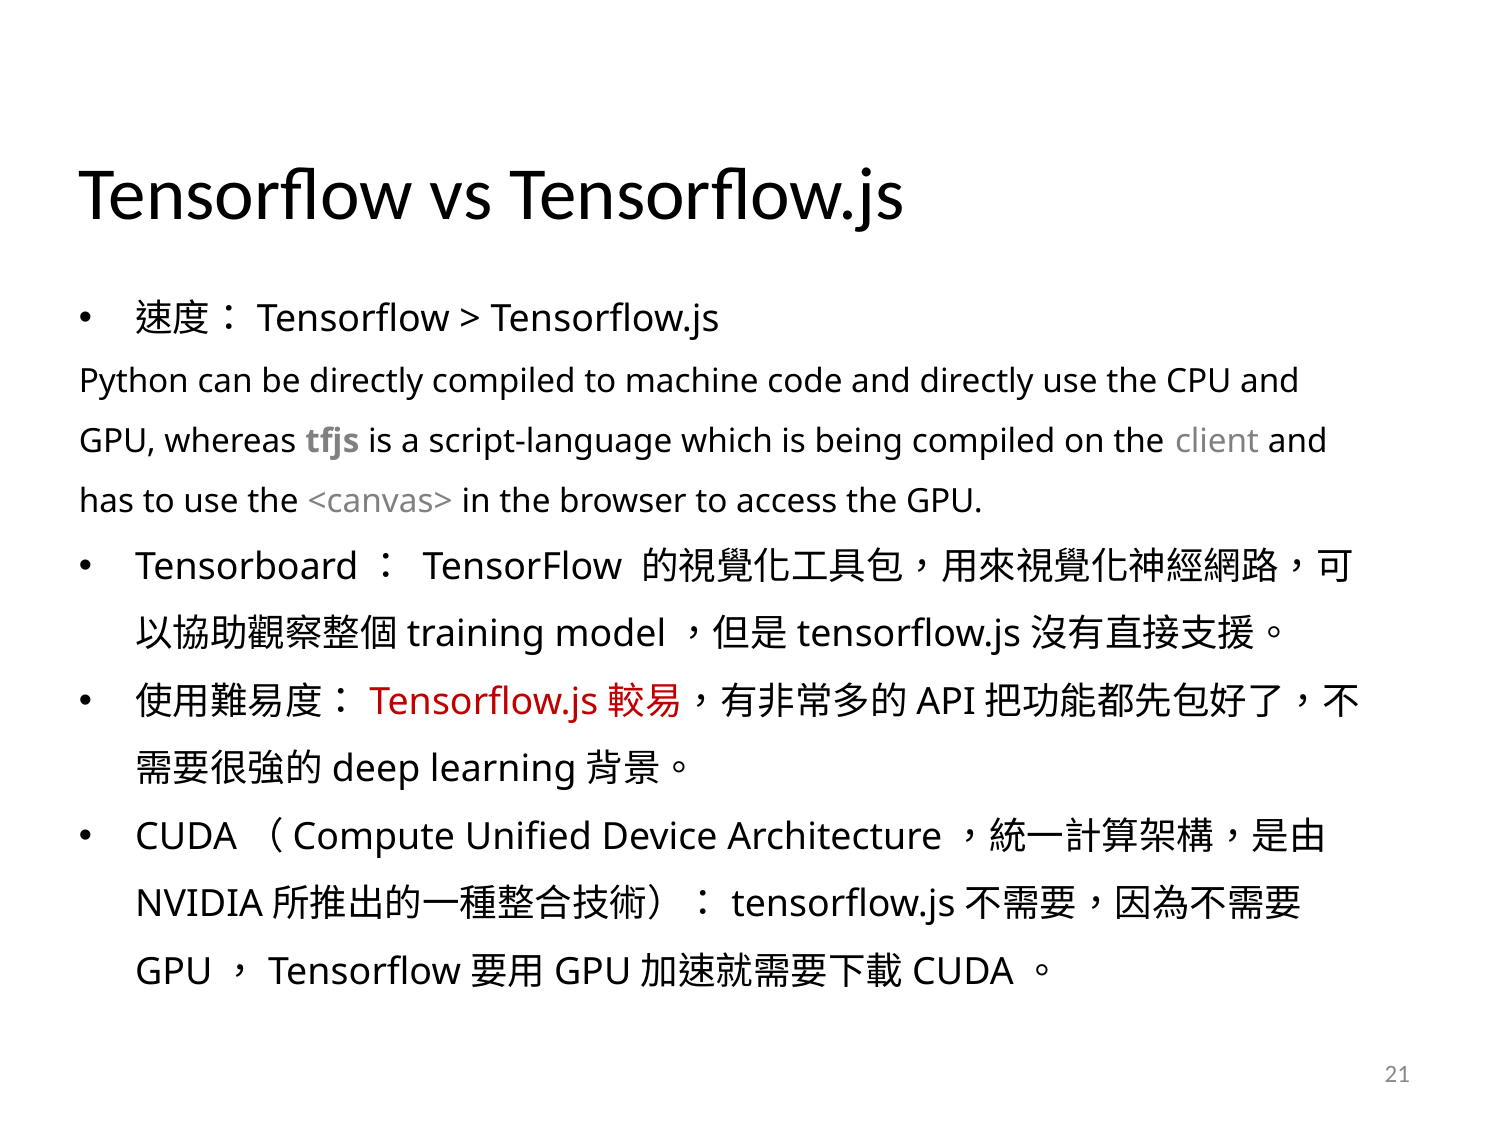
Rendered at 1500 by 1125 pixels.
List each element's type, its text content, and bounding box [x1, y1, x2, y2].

text_box 速度：Tensorflow > Tensorflow.js Python can be directly compiled to machine code and directly use the CPU and GPU, whereas tfjs is a script-language which is being compiled on the client and has to use the <canvas> in the browser to access the GPU. Tensorboard： TensorFlow 的視覺化工具包，用來視覺化神經網路，可以協助觀察整個training model，但是tensorflow.js沒有直接支援。 使用難易度：Tensorflow.js較易，有非常多的API把功能都先包好了，不需要很強的deep learning背景。 CUDA（Compute Unified Device Architecture，統一計算架構，是由NVIDIA所推出的一種整合技術）：tensorflow.js不需要，因為不需要GPU，Tensorflow要用GPU加速就需要下載CUDA。 [64, 264, 1402, 999]
slide_number 21 [1074, 1042, 1425, 1103]
text_box Tensorflow vs Tensorflow.js [64, 92, 1414, 243]
